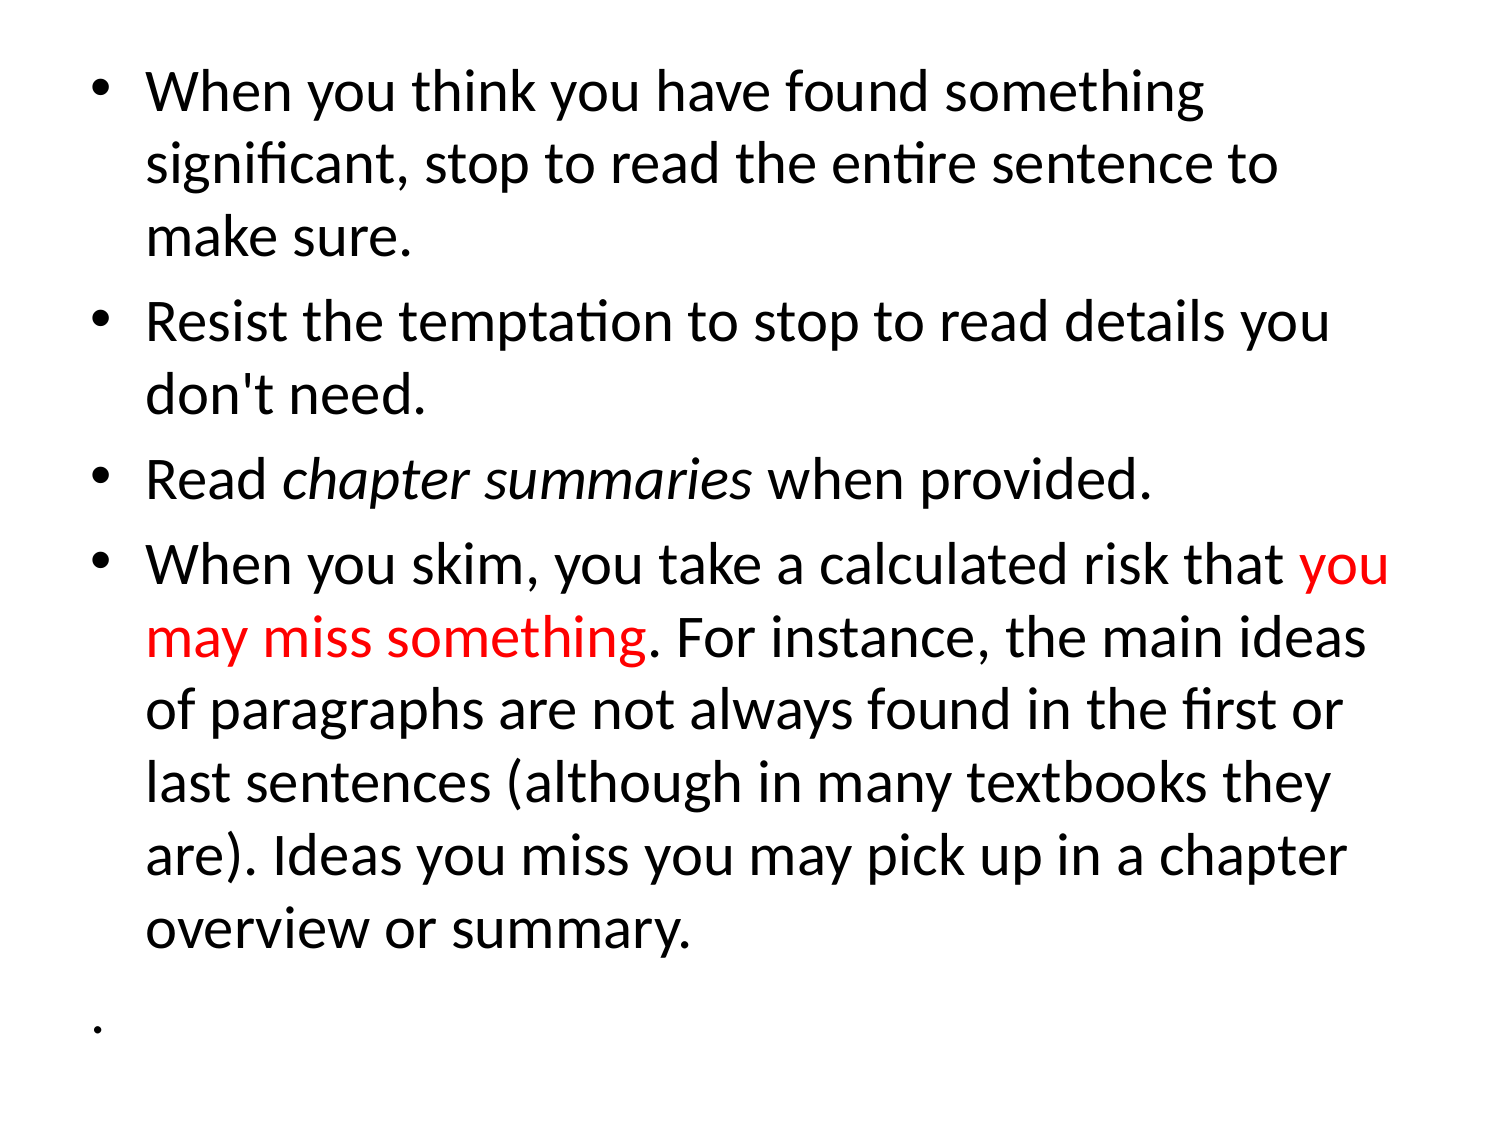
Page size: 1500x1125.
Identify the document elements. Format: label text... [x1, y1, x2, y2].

list When you think you have found something significant, stop to read the entire sentence to make sure. Resist the temptation to stop to read details you don't need. Read chapter summaries when provided. When you skim, you take a calculated risk that you may miss something. For instance, the main ideas of paragraphs are not always found in the first or last sentences (although in many textbooks they are). Ideas you miss you may pick up in a chapter overview or summary. . [75, 42, 1425, 1059]
